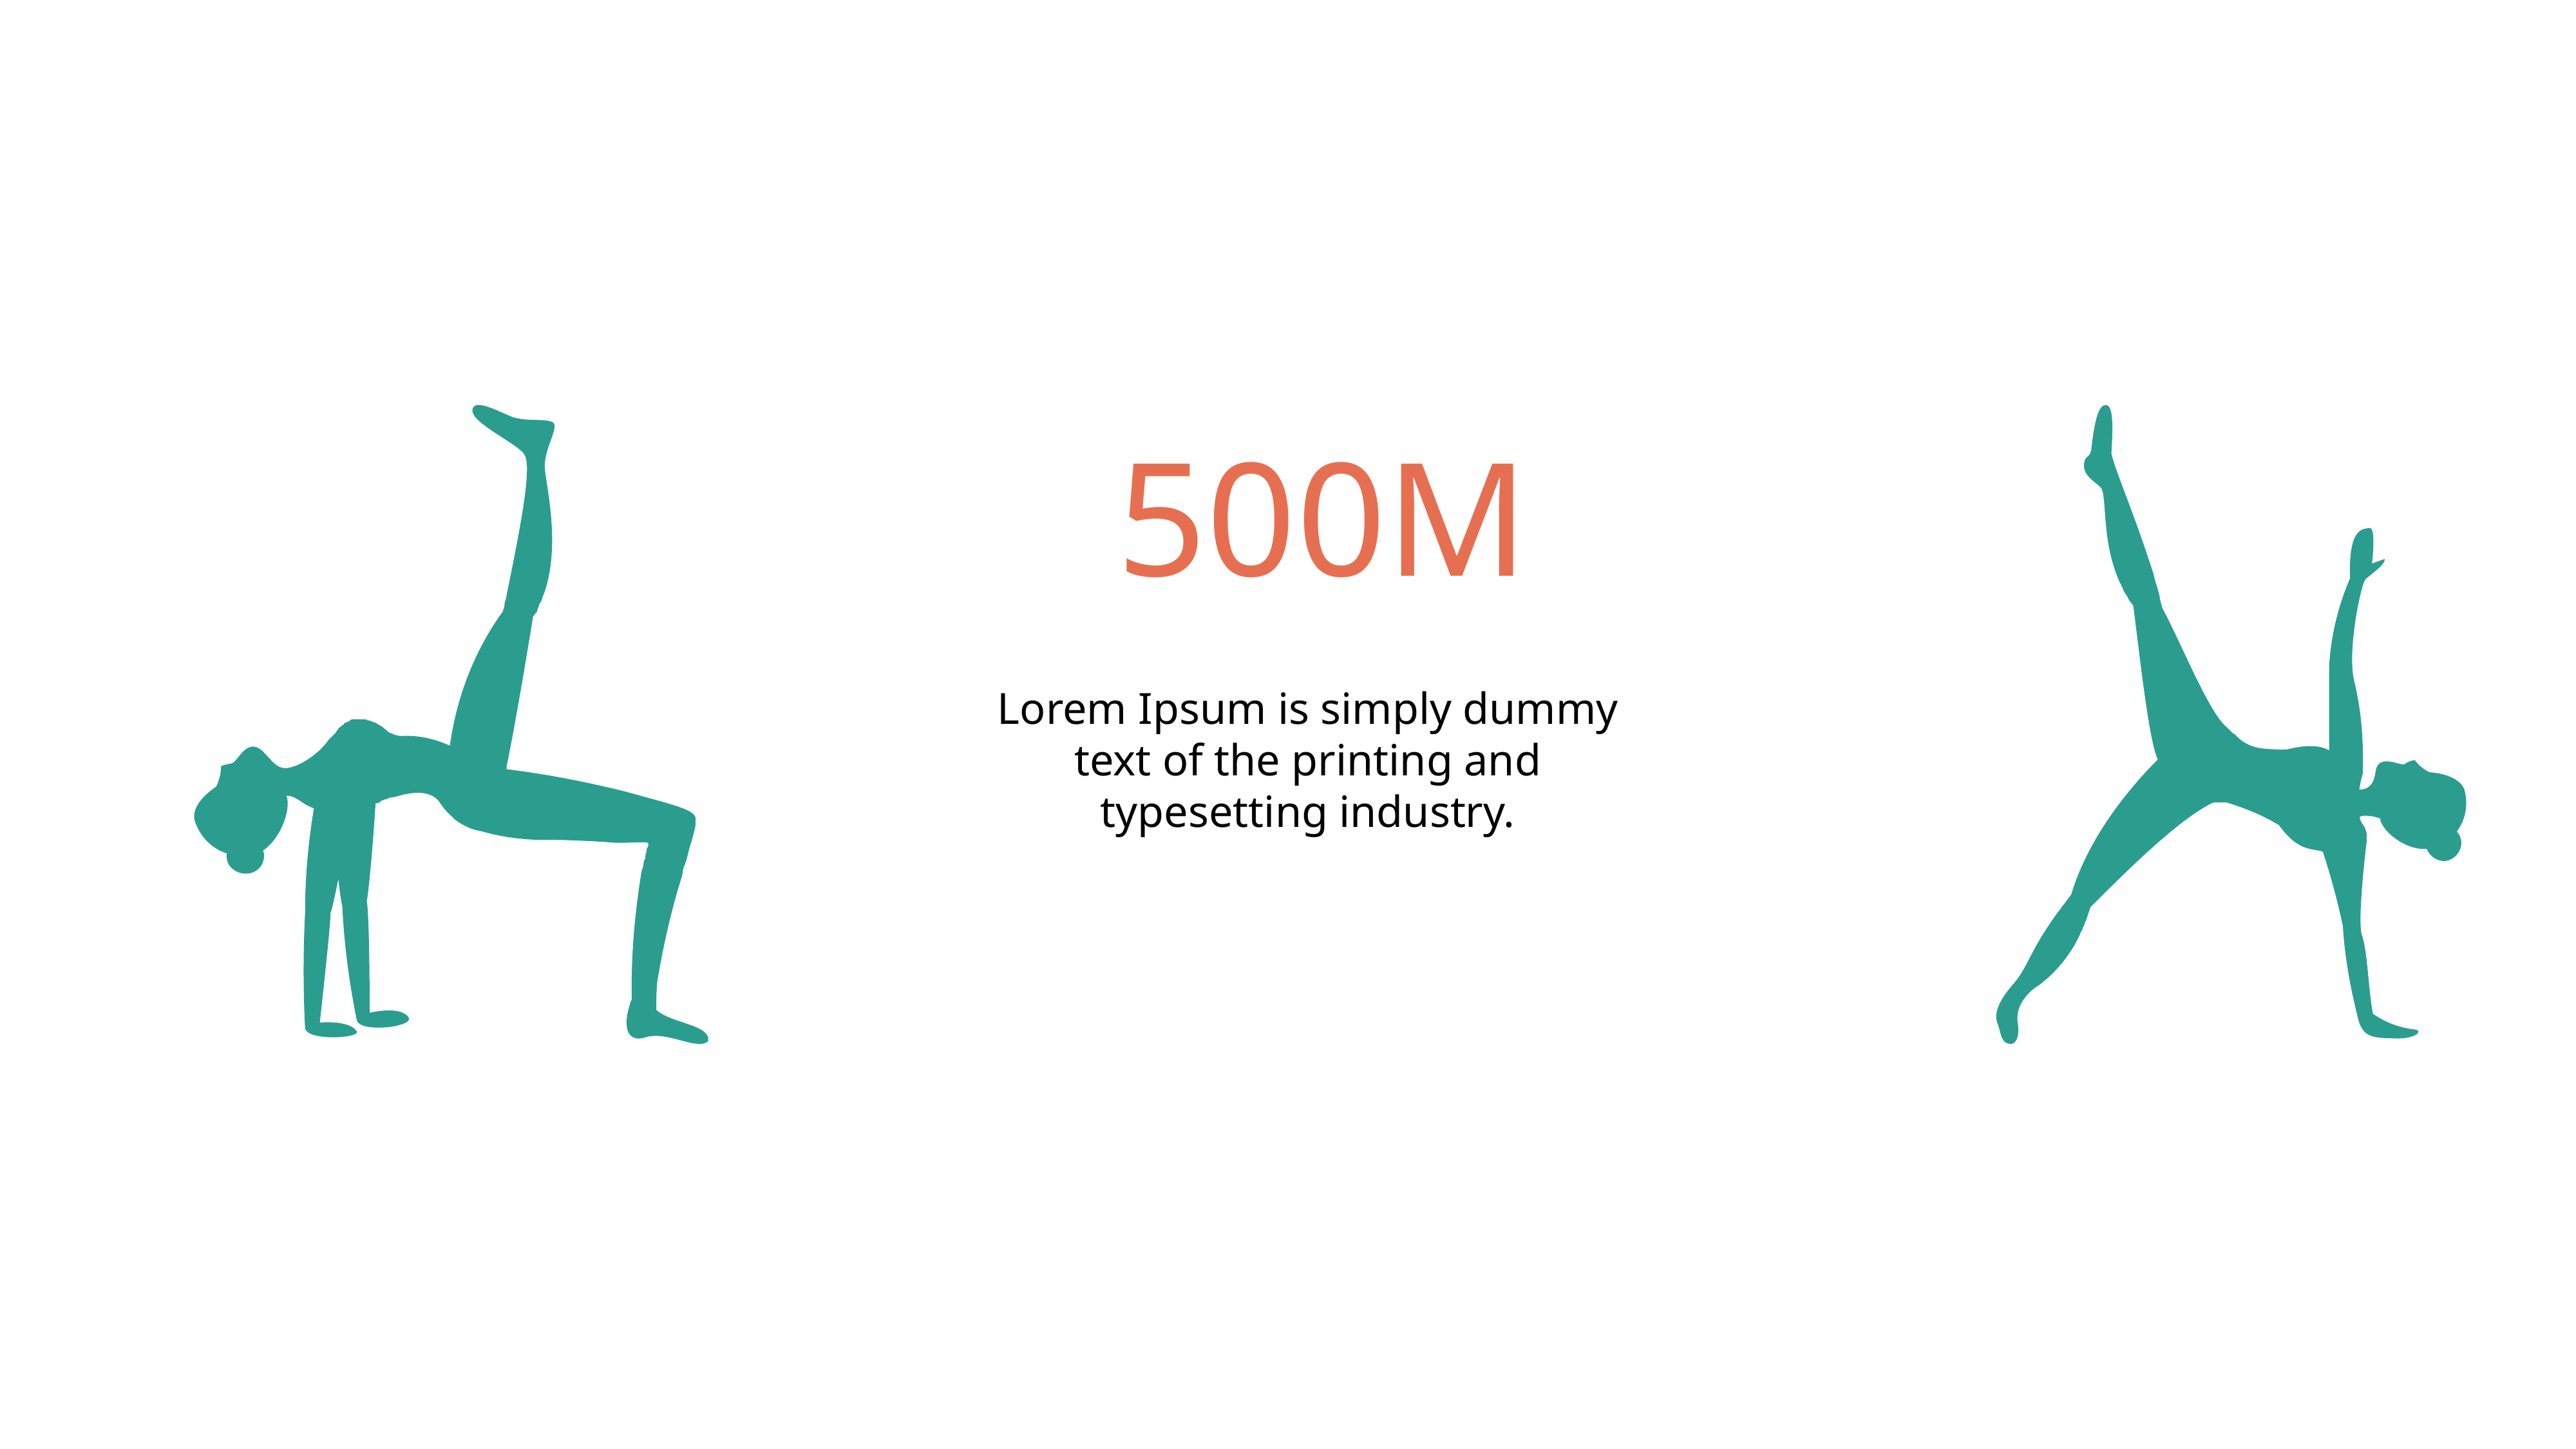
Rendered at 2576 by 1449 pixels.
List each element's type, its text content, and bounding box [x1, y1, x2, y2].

title 500M [706, 302, 1940, 724]
subtitle Lorem Ipsum is simply dummy text of the printing and typesetting industry. [929, 656, 1687, 953]
text_box [194, 404, 708, 1045]
text_box [1996, 404, 2467, 1044]
